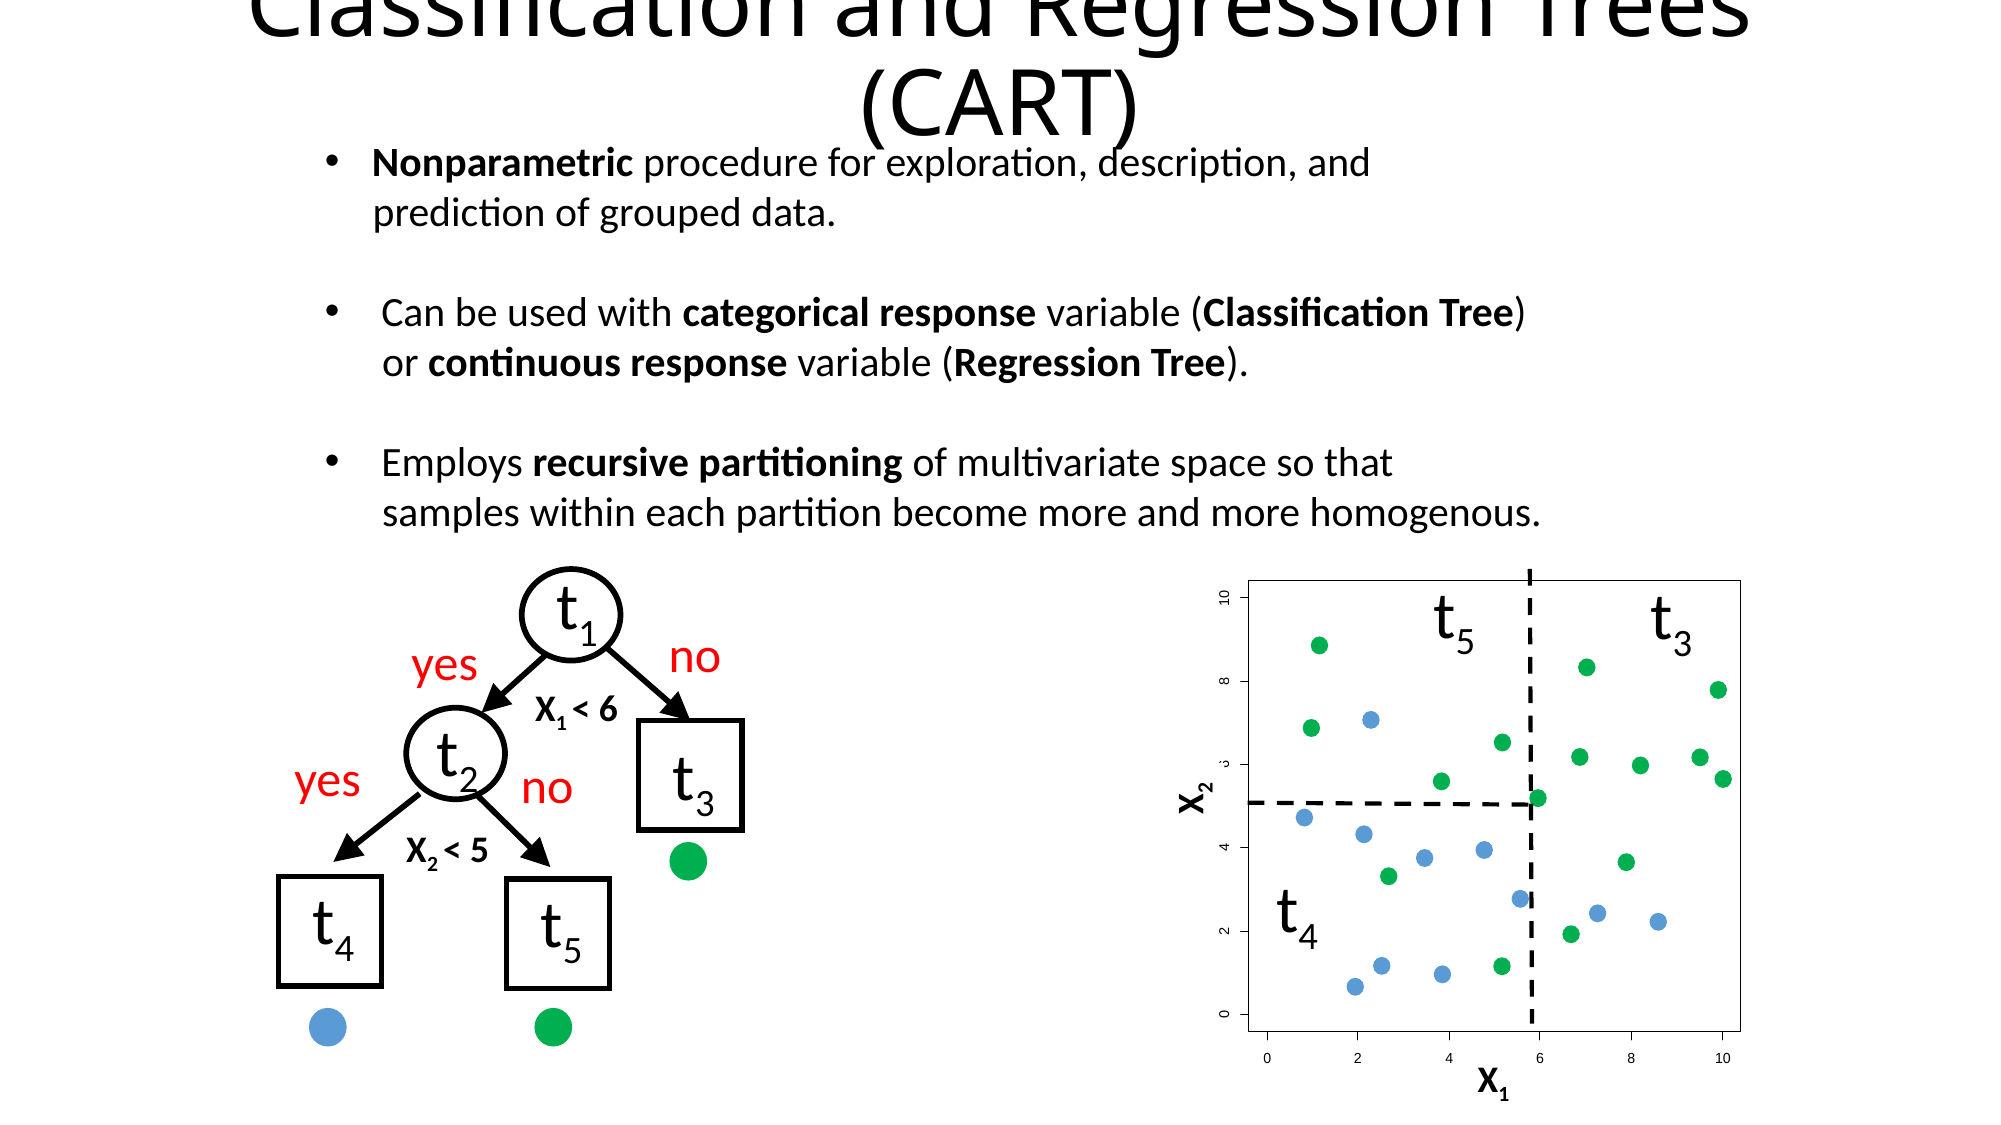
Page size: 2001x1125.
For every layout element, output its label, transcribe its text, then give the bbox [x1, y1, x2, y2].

text_box Nonparametric procedure for exploration, description, and prediction of grouped data. Can be used with categorical response variable (Classification Tree) or continuous response variable (Regression Tree). Employs recursive partitioning of multivariate space so that samples within each partition become more and more homogenous. [310, 127, 1558, 543]
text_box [1158, 509, 1777, 1120]
title Classification and Regression Trees (CART) [137, 0, 1863, 166]
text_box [278, 555, 742, 1047]
